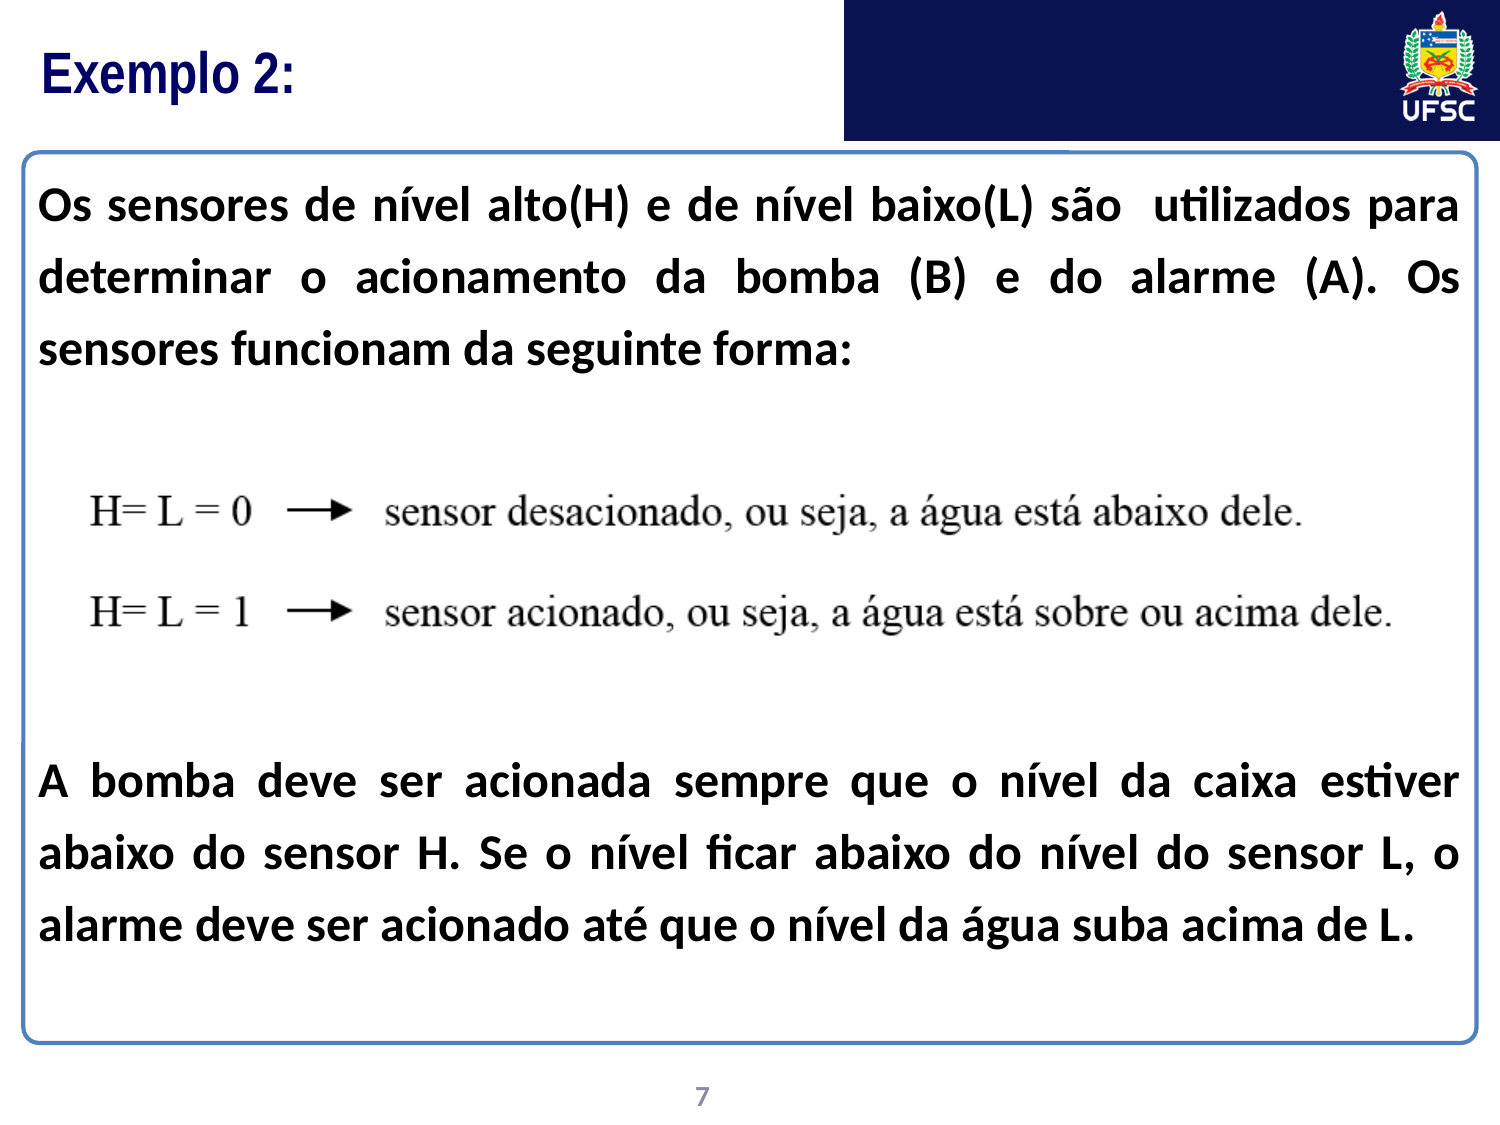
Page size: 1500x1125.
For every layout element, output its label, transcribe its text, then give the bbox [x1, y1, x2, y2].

title Exemplo 2: [0, 0, 844, 141]
picture [52, 463, 1430, 662]
list Os sensores de nível alto(H) e de nível baixo(L) são utilizados para determinar o acionamento da bomba (B) e do alarme (A). Os sensores funcionam da seguinte forma: A bomba deve ser acionada sempre que o nível da caixa estiver abaixo do sensor H. Se o nível ficar abaixo do nível do sensor L, o alarme deve ser acionado até que o nível da água suba acima de L. [23, 152, 1477, 1032]
picture [844, 0, 1500, 141]
slide_number 7 [527, 1065, 878, 1125]
